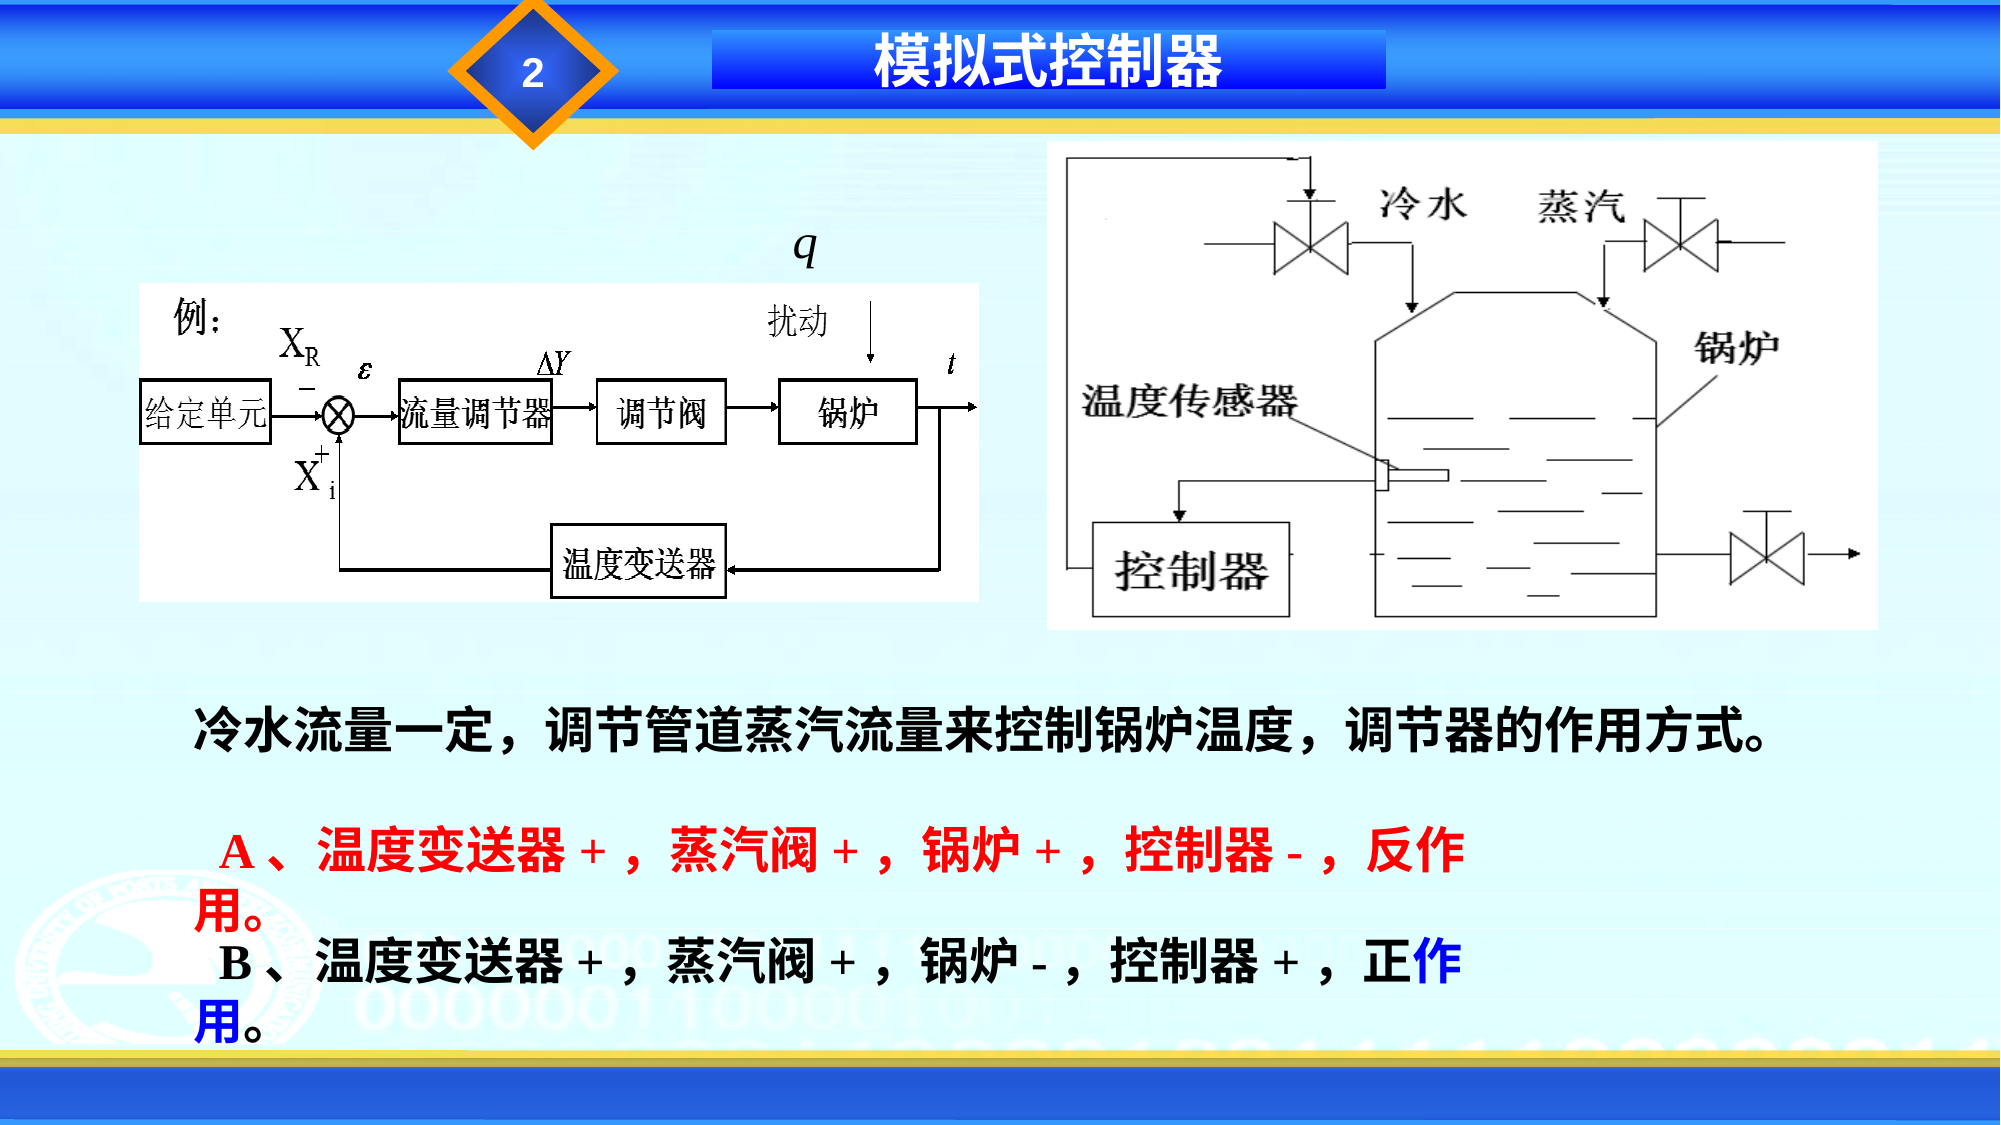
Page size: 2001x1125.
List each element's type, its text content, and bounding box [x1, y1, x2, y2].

text_box 2 [456, 0, 611, 142]
text_box A、温度变送器+，蒸汽阀+，锅炉+，控制器-，反作用。 [179, 811, 1499, 921]
text_box 冷水流量一定，调节管道蒸汽流量来控制锅炉温度，调节器的作用方式。 [179, 690, 1836, 766]
text_box 模拟式控制器 [712, 29, 1386, 89]
text_box B、温度变送器+，蒸汽阀+，锅炉-，控制器+，正作用。 [179, 921, 1499, 1057]
picture [0, 1067, 2000, 1120]
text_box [783, 224, 829, 284]
picture [540, 0, 2001, 116]
picture [0, 5, 526, 109]
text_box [138, 282, 979, 602]
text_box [1047, 141, 1878, 631]
